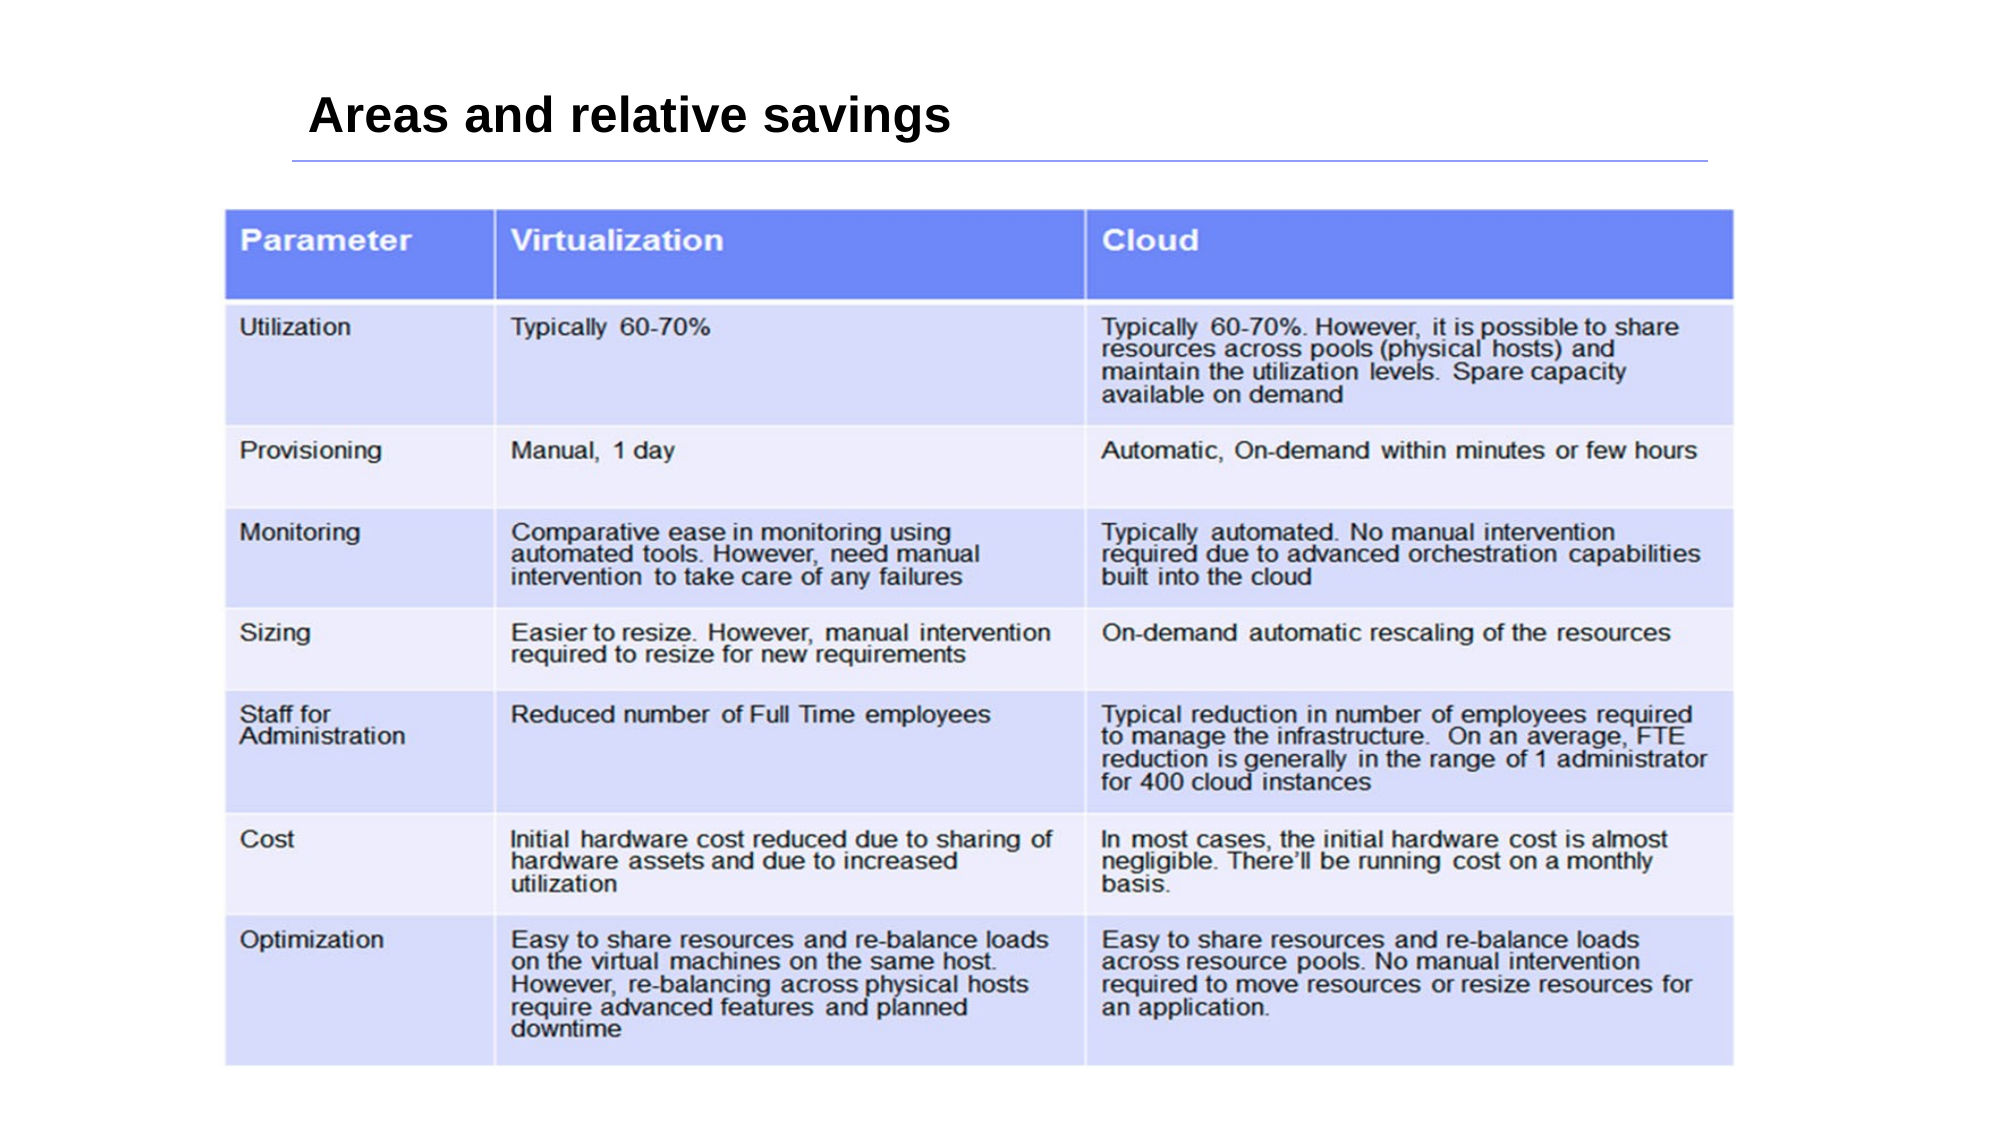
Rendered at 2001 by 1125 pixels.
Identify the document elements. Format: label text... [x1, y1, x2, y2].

text_box Areas and relative savings [304, 78, 961, 143]
text_box [218, 208, 1736, 1068]
